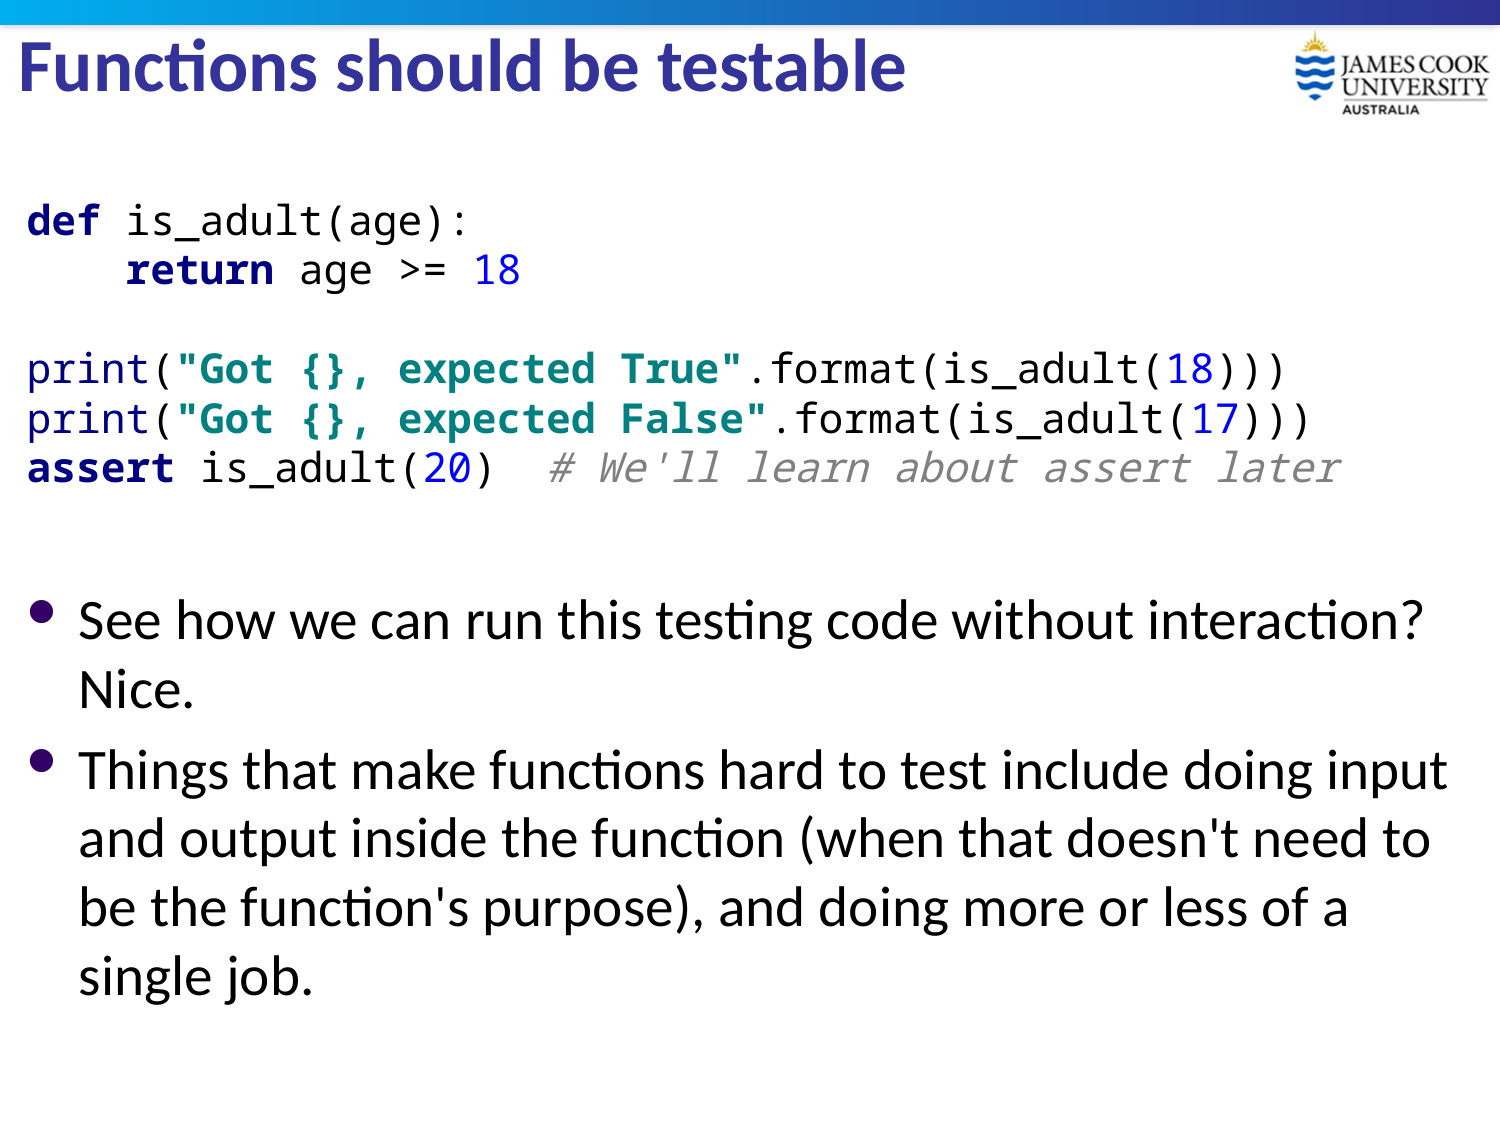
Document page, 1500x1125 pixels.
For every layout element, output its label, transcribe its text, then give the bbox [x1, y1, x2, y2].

list def is_adult(age): return age >= 18 print("Got {}, expected True".format(is_adult(18))) print("Got {}, expected False".format(is_adult(17))) assert is_adult(20) # We'll learn about assert later See how we can run this testing code without interaction? Nice. Things that make functions hard to test include doing input and output inside the function (when that doesn't need to be the function's purpose), and doing more or less of a single job. [11, 186, 1477, 1029]
title Functions should be testable [3, 8, 1411, 89]
picture [1287, 25, 1500, 123]
